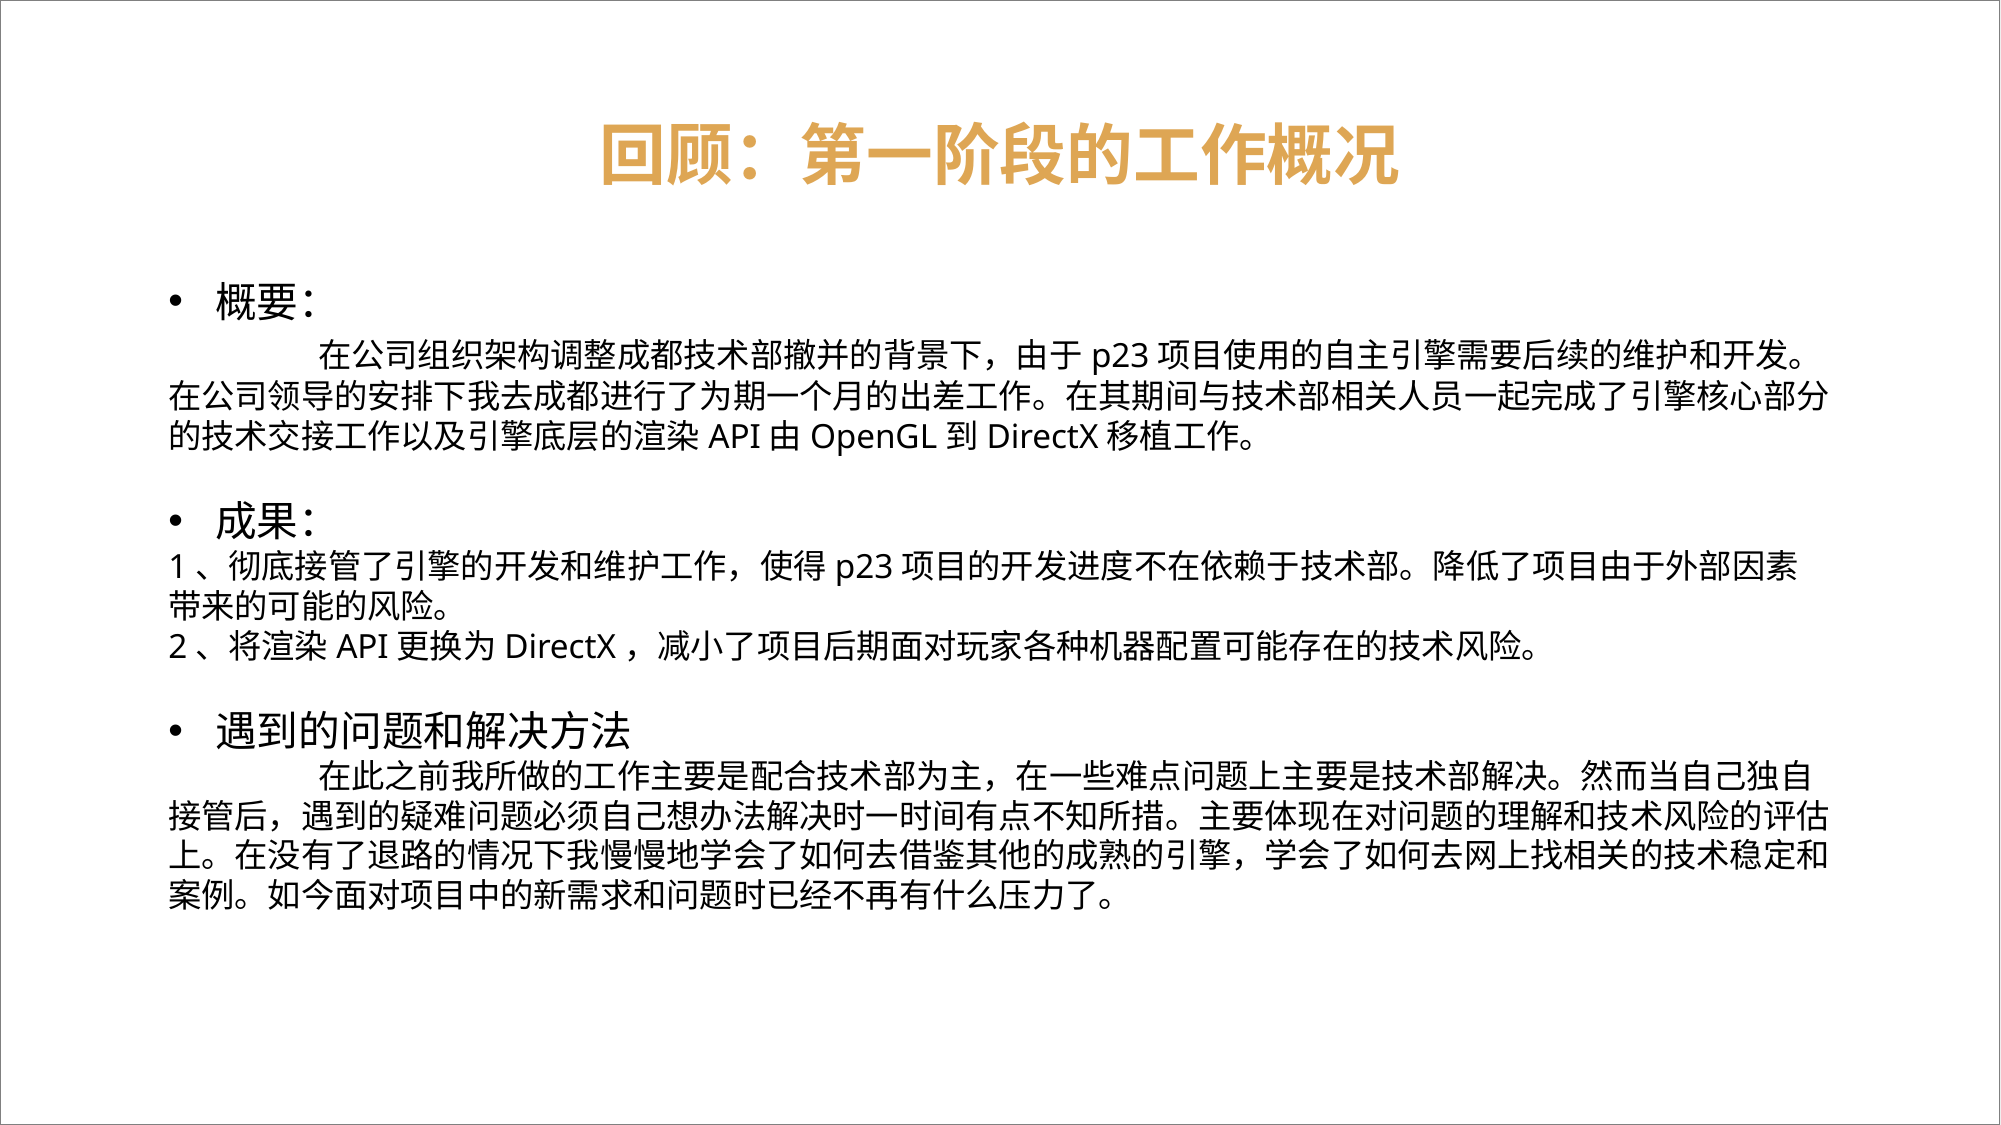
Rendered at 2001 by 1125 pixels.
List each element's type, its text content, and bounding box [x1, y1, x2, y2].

text_box 概要： 在公司组织架构调整成都技术部撤并的背景下，由于p23项目使用的自主引擎需要后续的维护和开发。在公司领导的安排下我去成都进行了为期一个月的出差工作。在其期间与技术部相关人员一起完成了引擎核心部分的技术交接工作以及引擎底层的渲染API由OpenGL到DirectX移植工作。 成果： 1、彻底接管了引擎的开发和维护工作，使得p23项目的开发进度不在依赖于技术部。降低了项目由于外部因素带来的可能的风险。 2、将渲染API更换为DirectX，减小了项目后期面对玩家各种机器配置可能存在的技术风险。 遇到的问题和解决方法 在此之前我所做的工作主要是配合技术部为主，在一些难点问题上主要是技术部解决。然而当自己独自接管后，遇到的疑难问题必须自己想办法解决时一时间有点不知所措。主要体现在对问题的理解和技术风险的评估上。在没有了退路的情况下我慢慢地学会了如何去借鉴其他的成熟的引擎，学会了如何去网上找相关的技术稳定和案例。如今面对项目中的新需求和问题时已经不再有什么压力了。 [153, 267, 1847, 922]
text_box 回顾：第一阶段的工作概况 [528, 105, 1472, 201]
